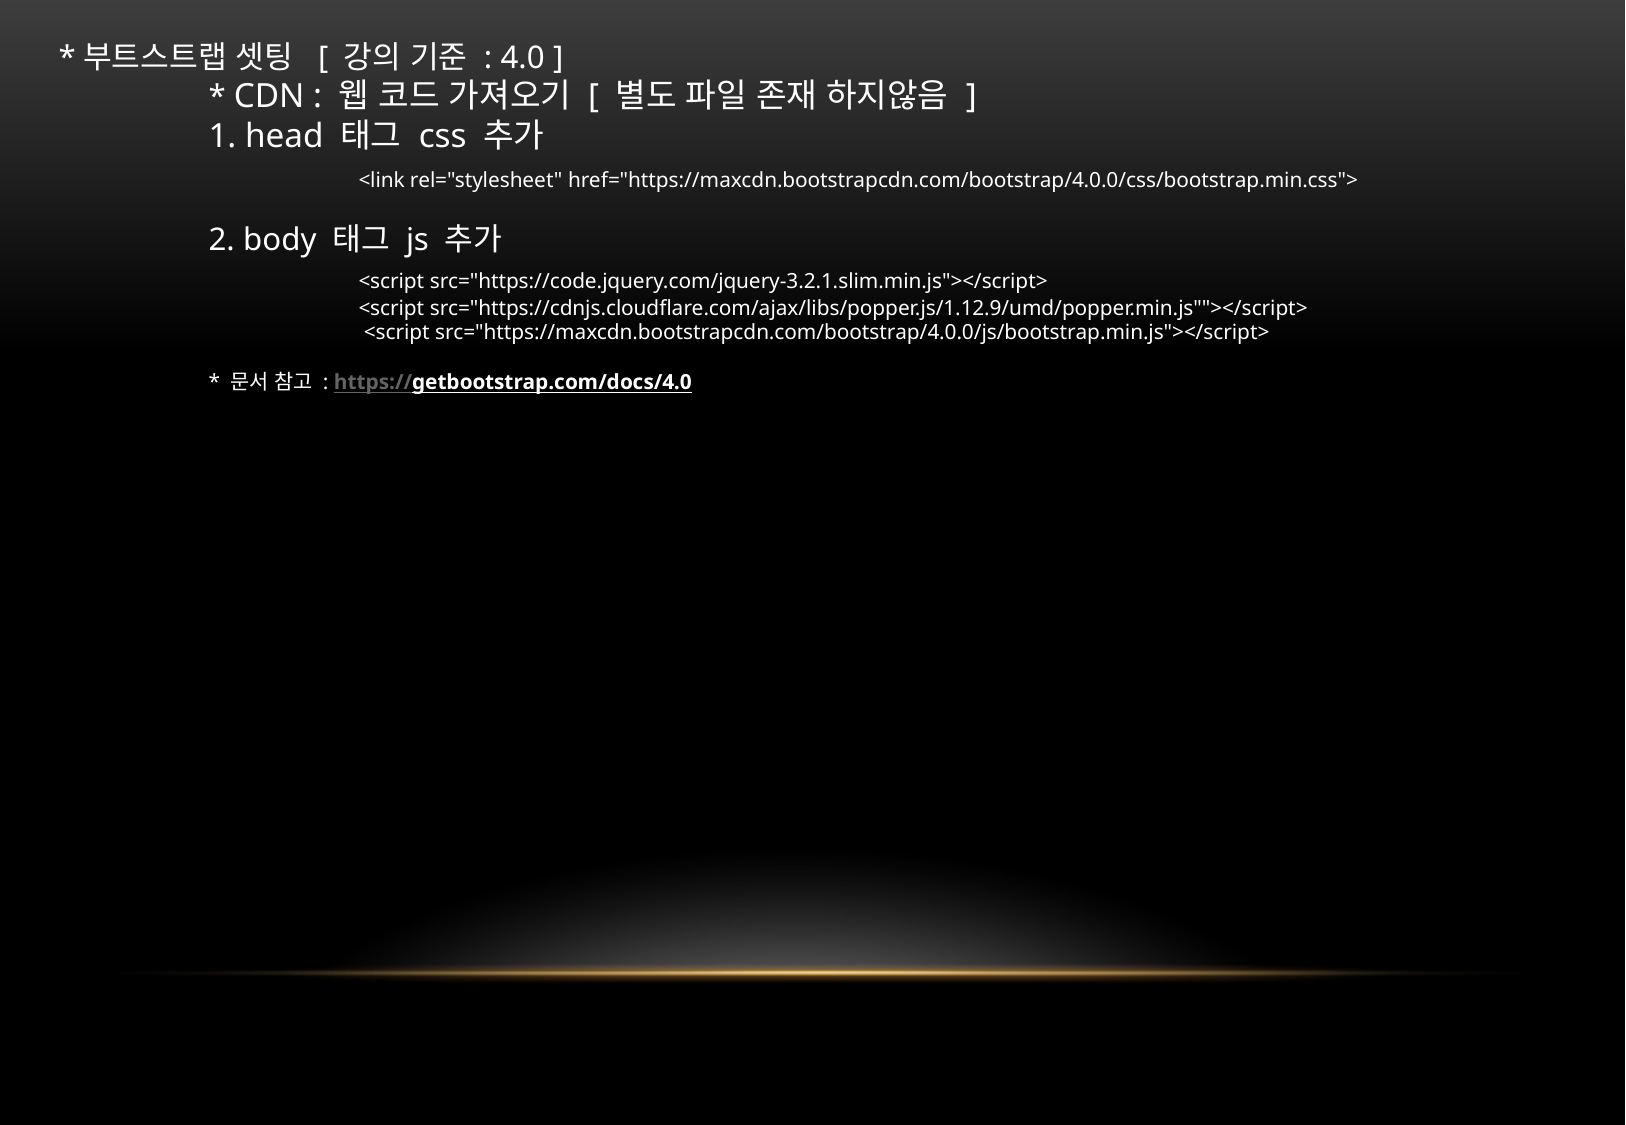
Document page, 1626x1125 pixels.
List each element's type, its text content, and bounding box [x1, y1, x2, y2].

picture [0, 0, 1625, 1125]
text_box *부트스트랩 셋팅 [ 강의 기준 : 4.0 ] * CDN : 웹 코드 가져오기 [ 별도 파일 존재 하지않음 ] 1. head 태그 css 추가 <link rel="stylesheet" href="https://maxcdn.bootstrapcdn.com/bootstrap/4.0.0/css/bootstrap.min.css"> 2. body 태그 js 추가 <script src="https://code.jquery.com/jquery-3.2.1.slim.min.js"></script> <script src="https://cdnjs.cloudflare.com/ajax/libs/popper.js/1.12.9/umd/popper.min.js""></script> <script src="https://maxcdn.bootstrapcdn.com/bootstrap/4.0.0/js/bootstrap.min.js"></script> * 문서 참고 : https://getbootstrap.com/docs/4.0 [43, 29, 1450, 800]
